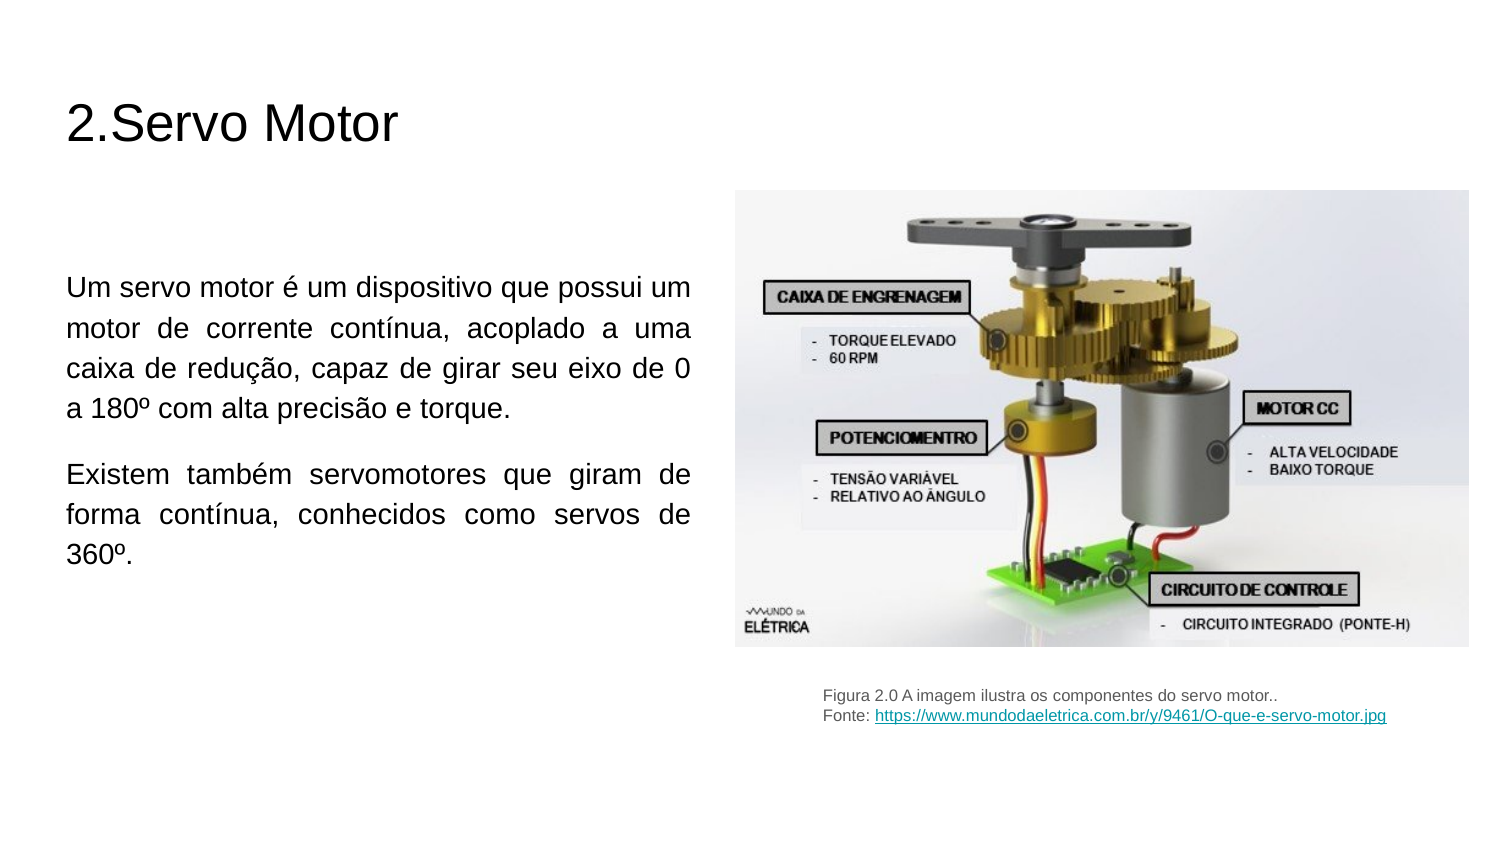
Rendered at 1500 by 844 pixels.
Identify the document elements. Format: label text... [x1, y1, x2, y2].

text_box Figura 2.0 A imagem ilustra os componentes do servo motor.. Fonte: https://www.mundodaeletrica.com.br/y/9461/O-que-e-servo-motor.jpg [807, 670, 1434, 740]
list Um servo motor é um dispositivo que possui um motor de corrente contínua, acoplado a uma caixa de redução, capaz de girar seu eixo de 0 a 180º com alta precisão e torque. Existem também servomotores que giram de forma contínua, conhecidos como servos de 360º. [51, 248, 708, 596]
title 2.Servo Motor [51, 72, 1449, 167]
picture [734, 190, 1470, 647]
